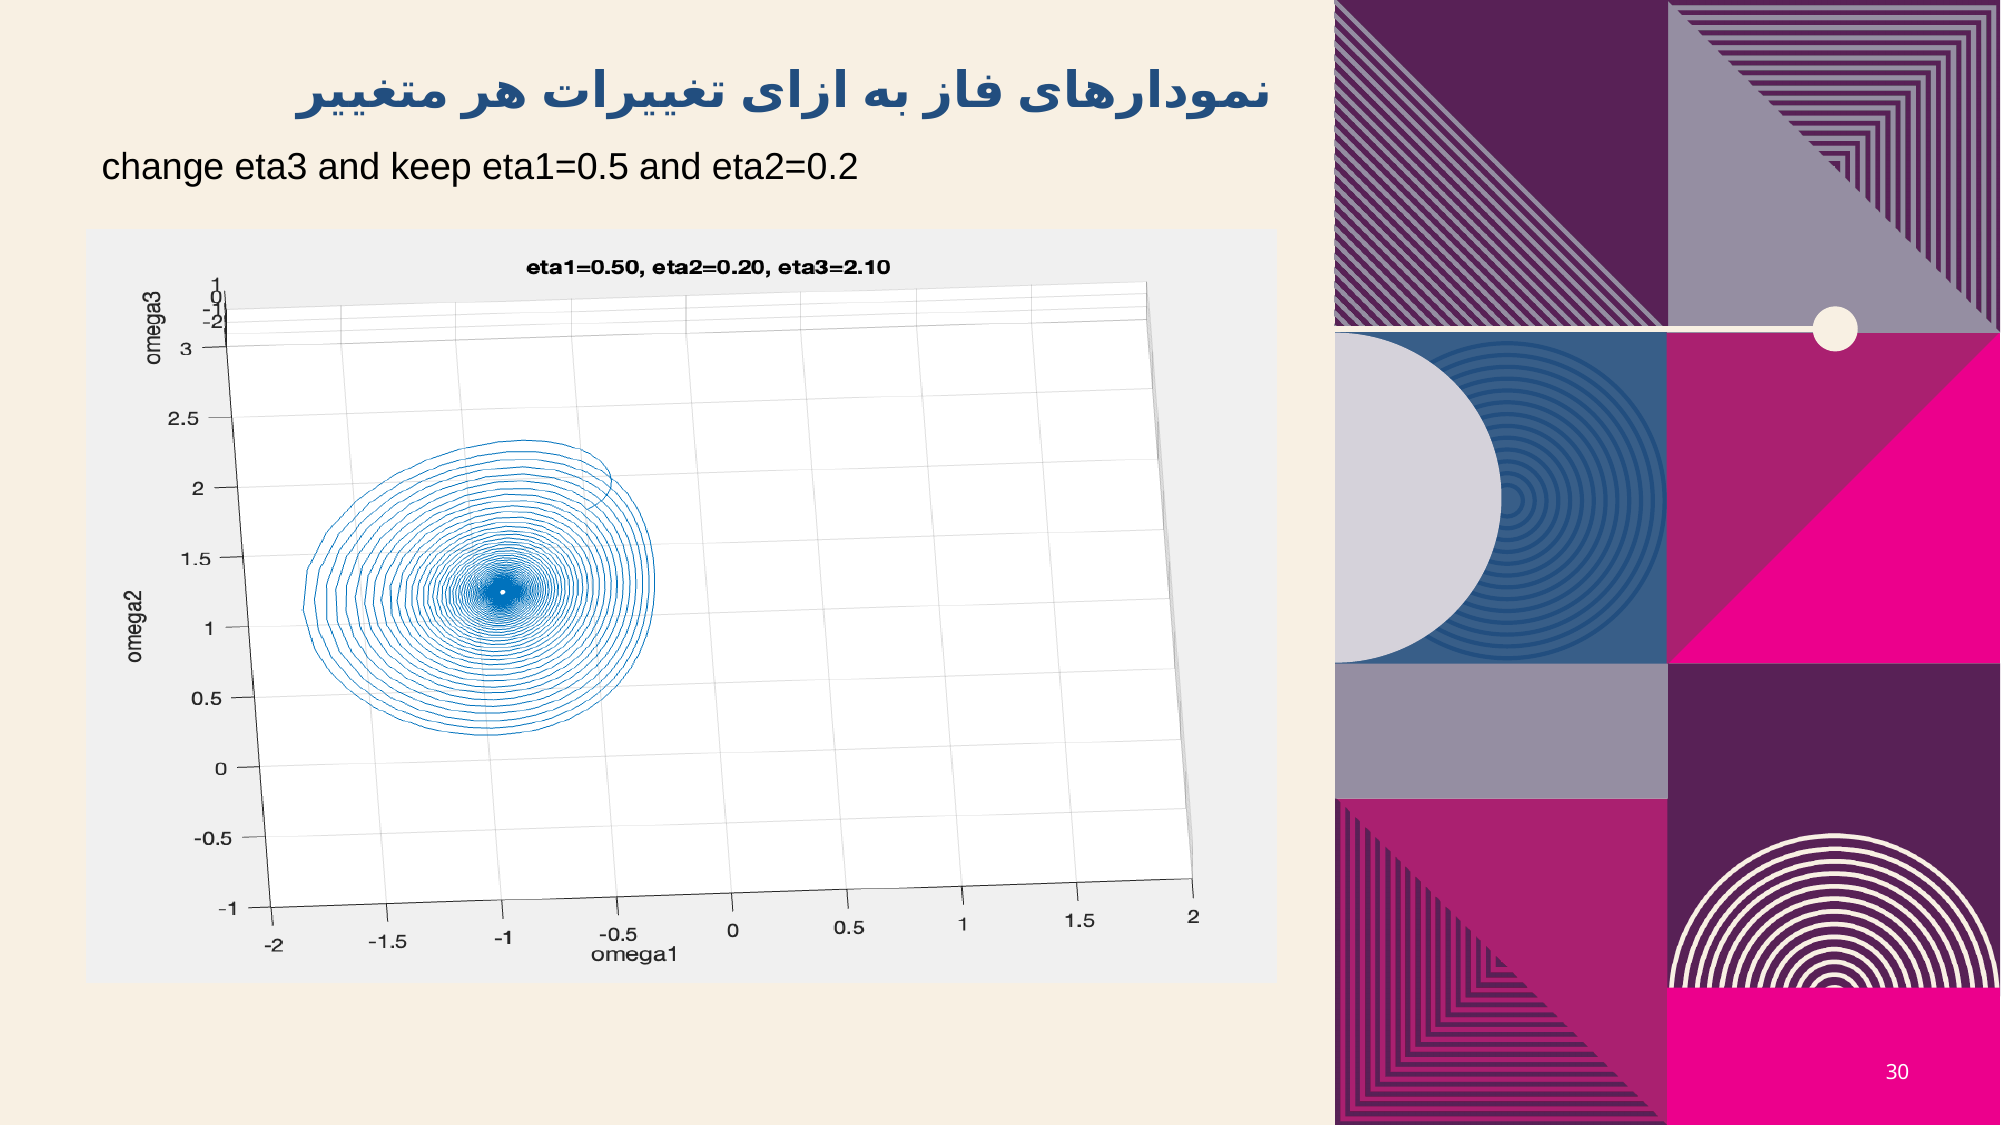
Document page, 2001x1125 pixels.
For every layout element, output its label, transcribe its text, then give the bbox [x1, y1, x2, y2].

picture [86, 229, 1277, 983]
picture [1669, 0, 2001, 333]
picture [1334, 0, 1668, 326]
title نمودارهای فاز به ازای تغییرات هر متغییر [172, 56, 1288, 145]
picture [1335, 799, 2000, 1125]
slide_number 30 [1849, 1042, 1925, 1103]
list change eta3 and keep eta1=0.5 and eta2=0.2 [86, 142, 1269, 229]
